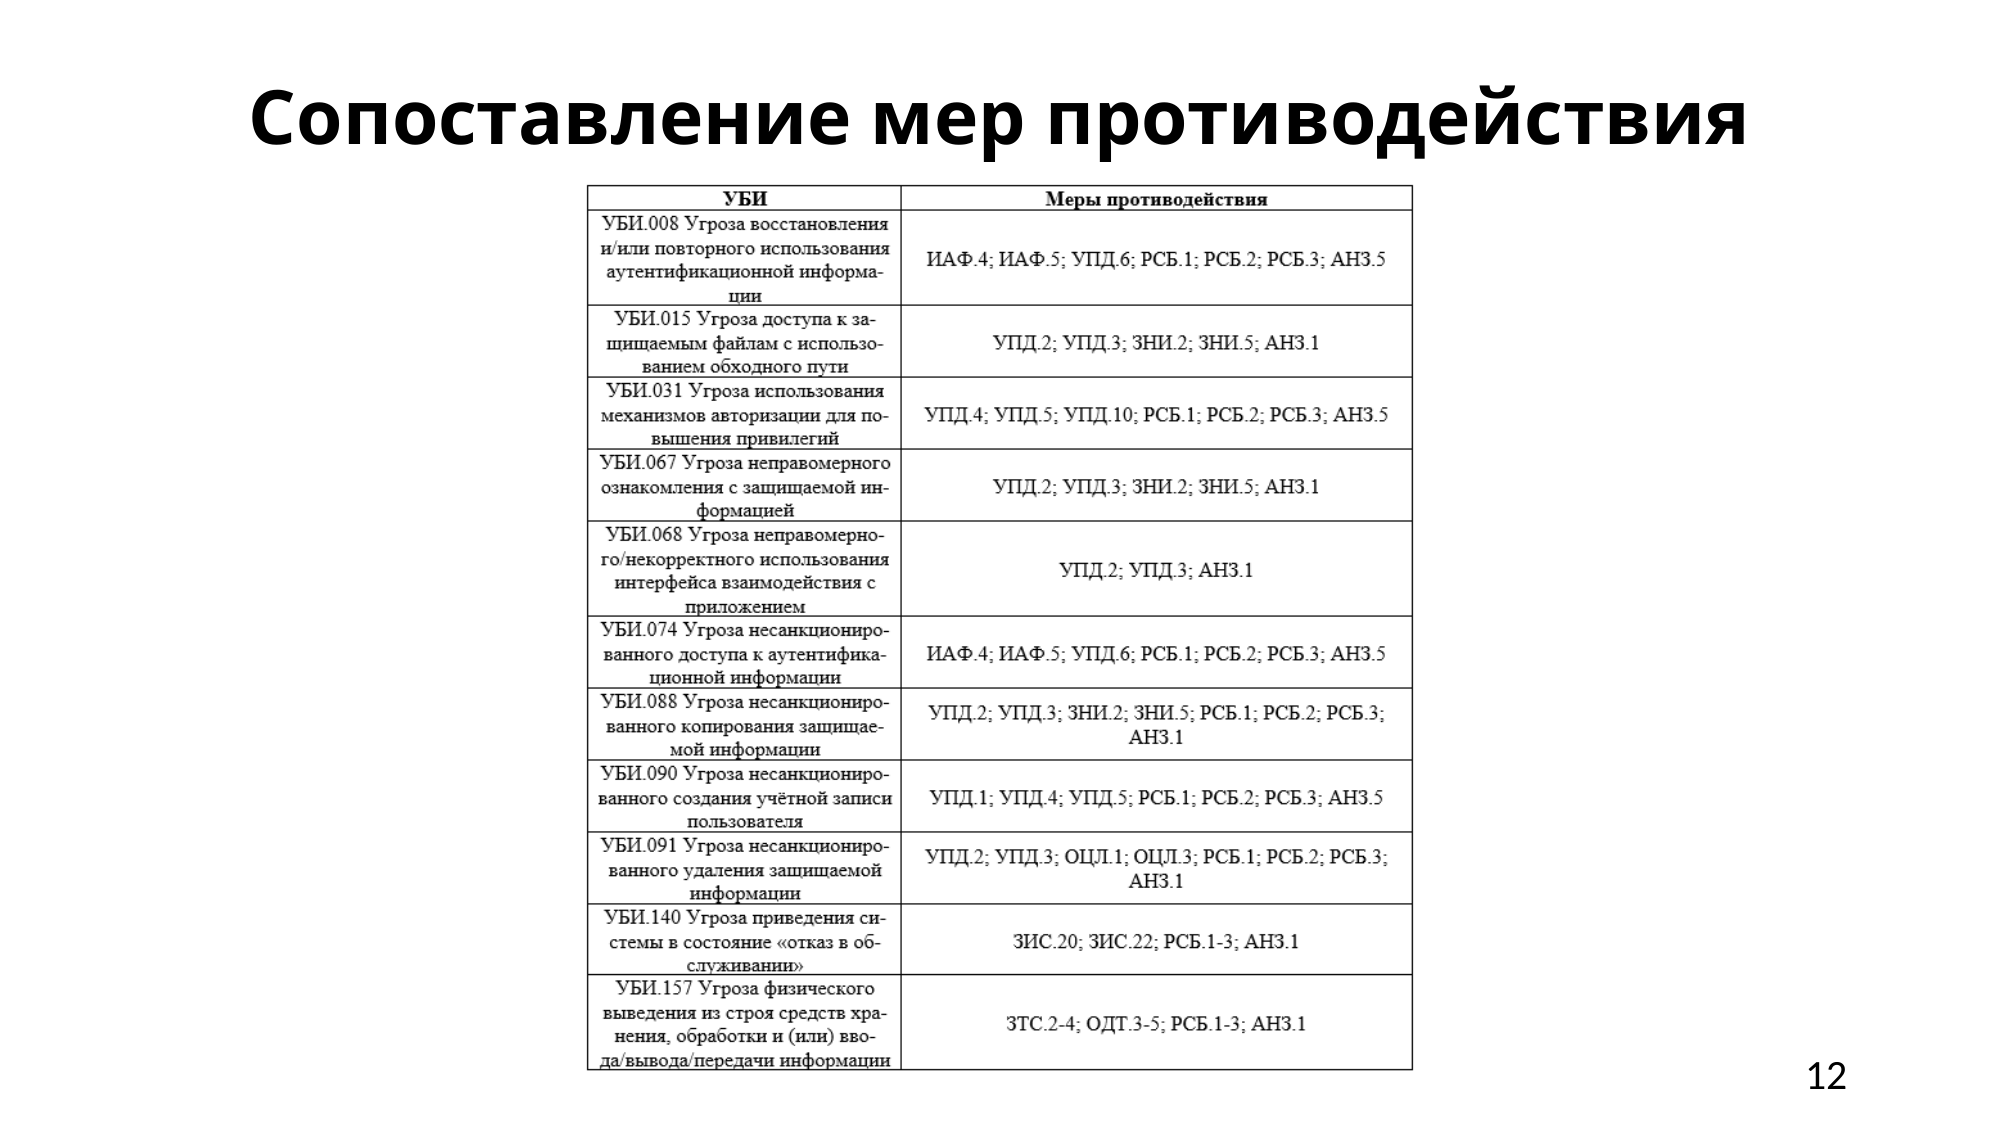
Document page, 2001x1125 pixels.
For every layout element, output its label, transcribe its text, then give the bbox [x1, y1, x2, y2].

slide_number 12 [1412, 1042, 1863, 1103]
title Сопоставление мер противодействия [137, 59, 1863, 180]
picture [582, 180, 1418, 1073]
